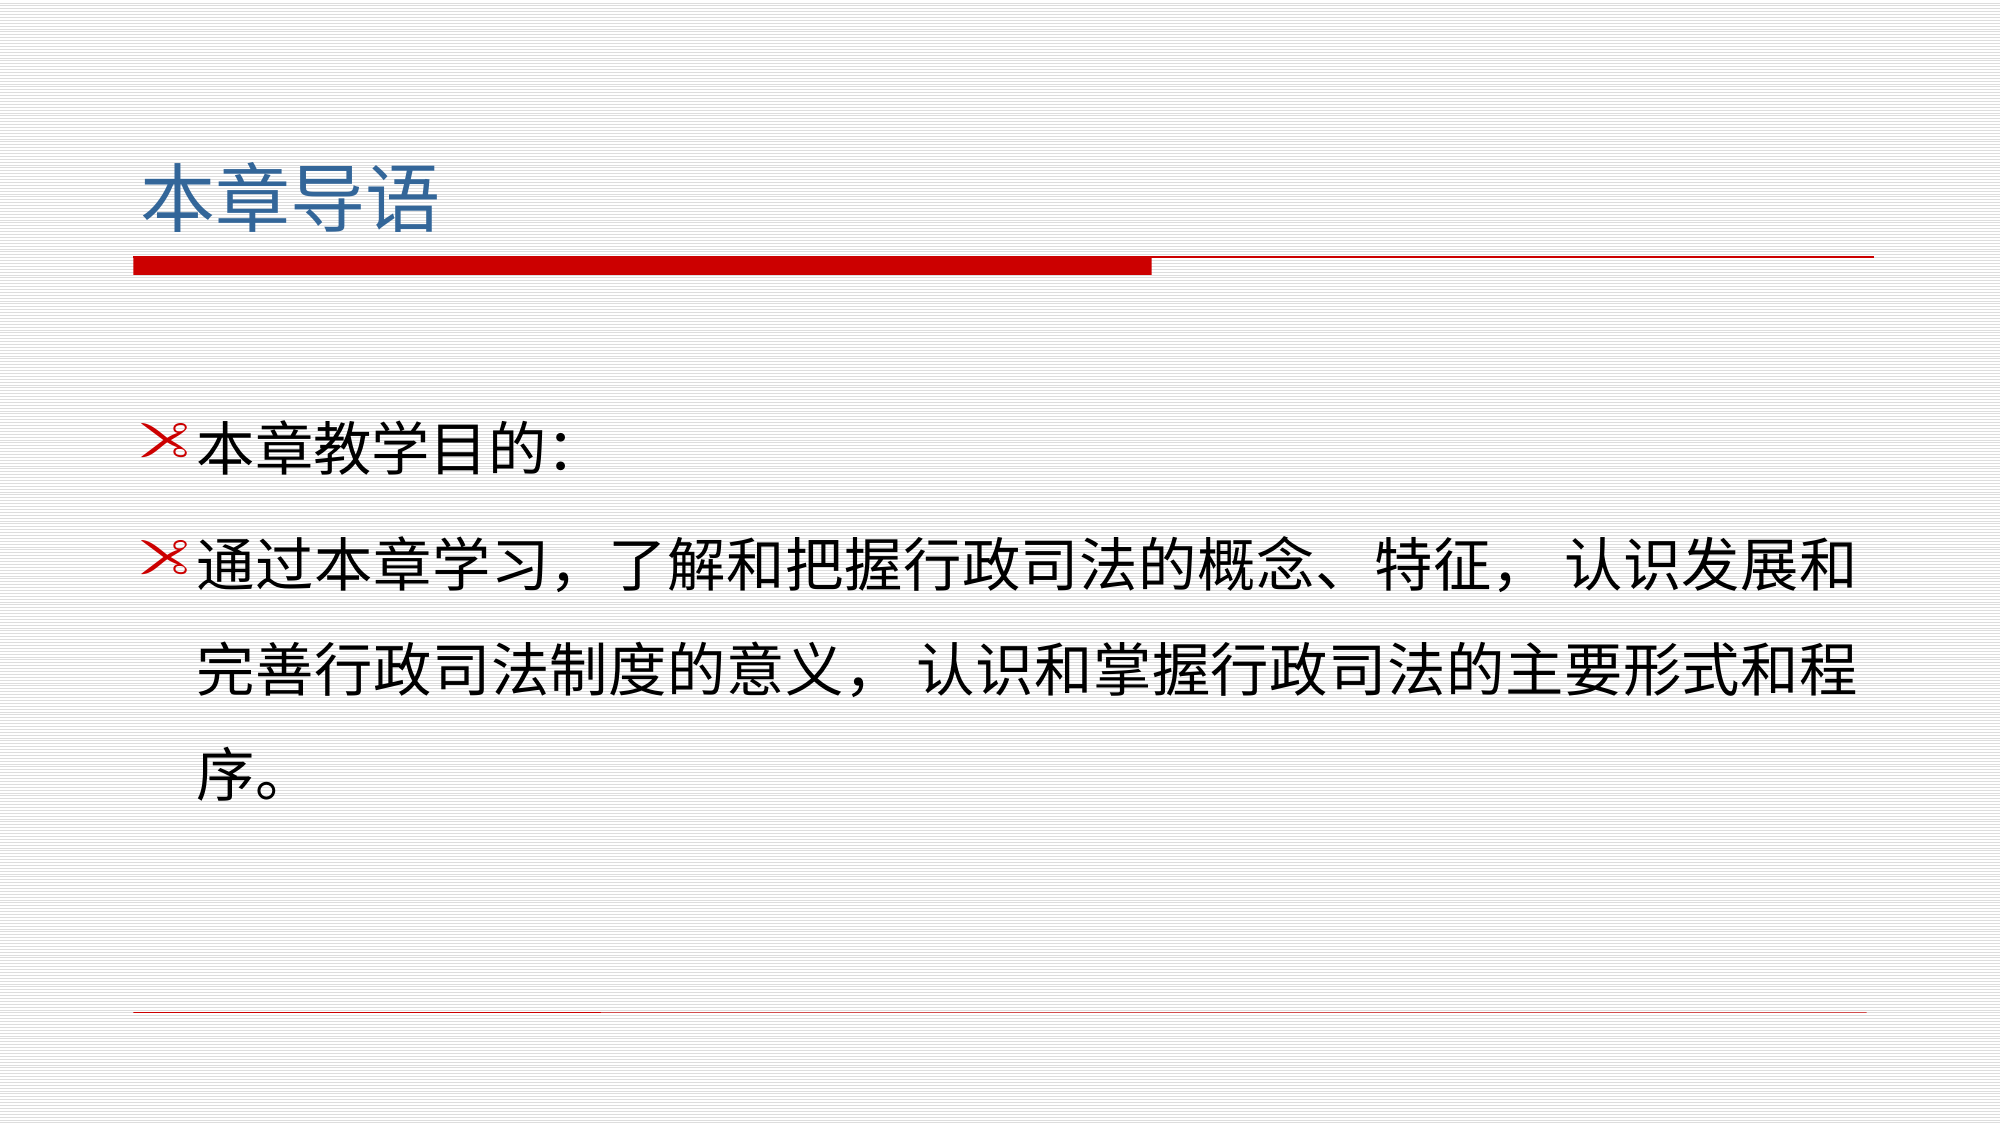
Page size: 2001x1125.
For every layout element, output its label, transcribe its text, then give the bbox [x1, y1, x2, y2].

title 本章导语 [125, 49, 1876, 250]
list 本章教学目的： 通过本章学习，了解和把握行政司法的概念、特征， 认识发展和完善行政司法制度的意义， 认识和掌握行政司法的主要形式和程序。 [123, 287, 1875, 988]
